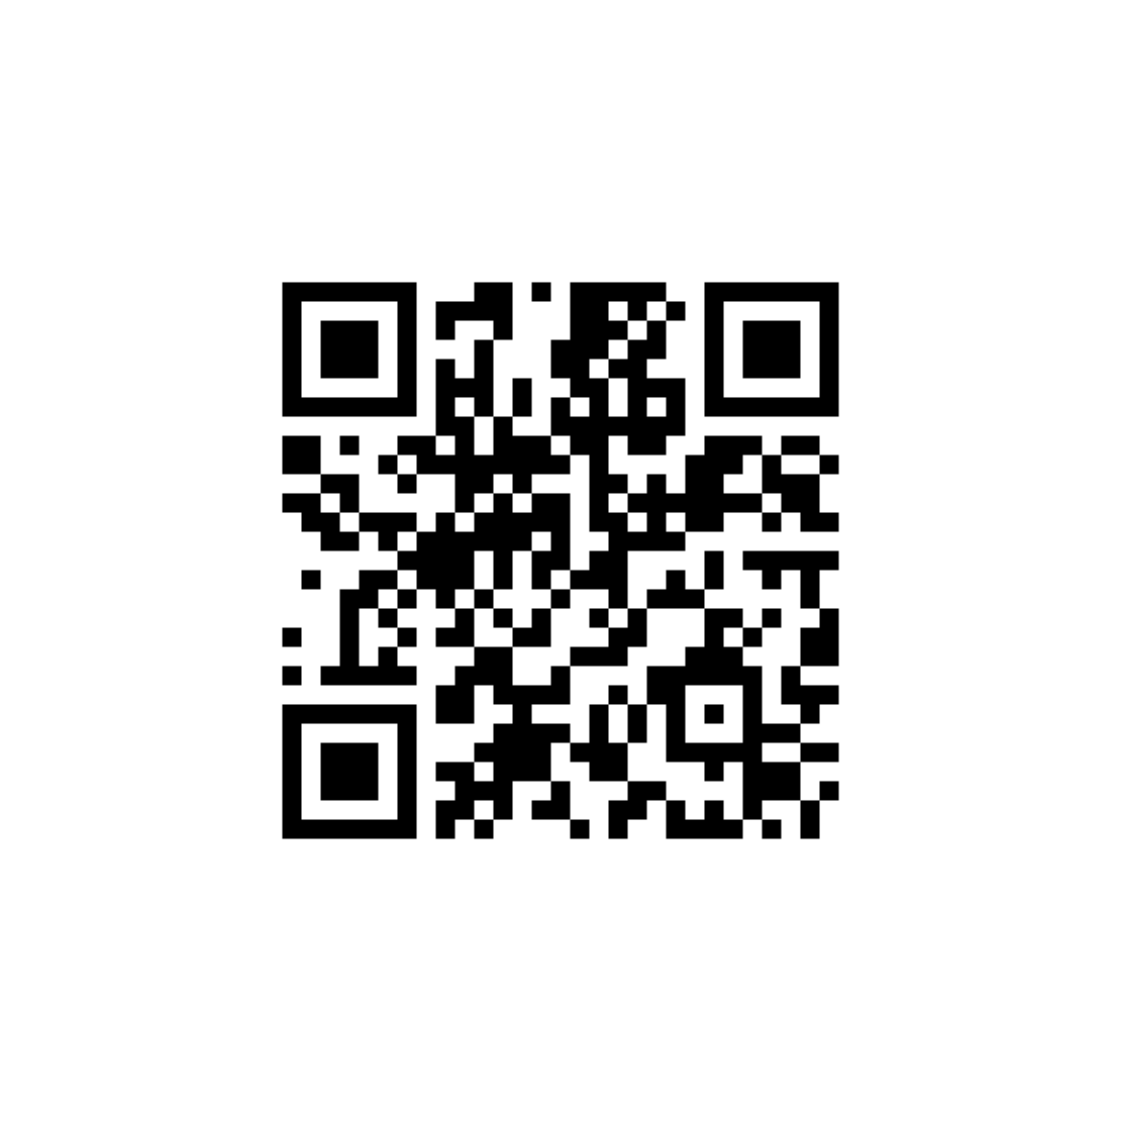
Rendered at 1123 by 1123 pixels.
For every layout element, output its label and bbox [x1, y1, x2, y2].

picture [206, 206, 916, 916]
